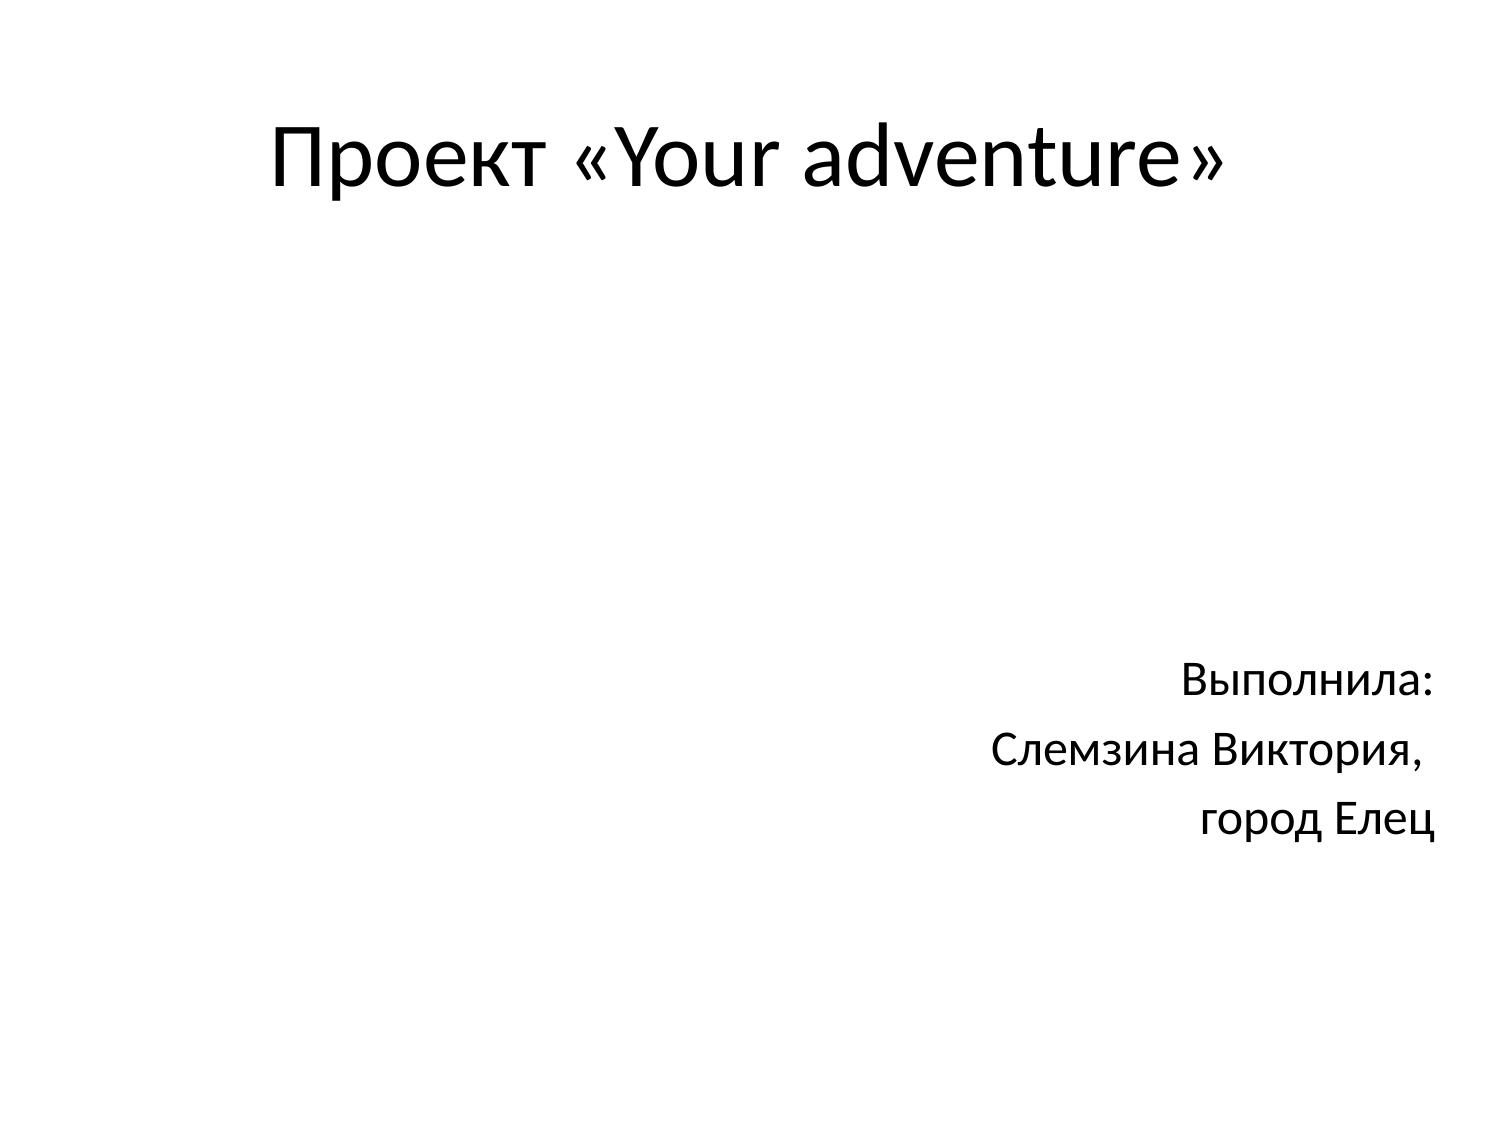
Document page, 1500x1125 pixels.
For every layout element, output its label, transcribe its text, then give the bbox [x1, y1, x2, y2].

subtitle Выполнила: Слемзина Виктория, город Елец [812, 637, 1450, 1063]
title Проект «Your adventure» [112, 62, 1388, 238]
